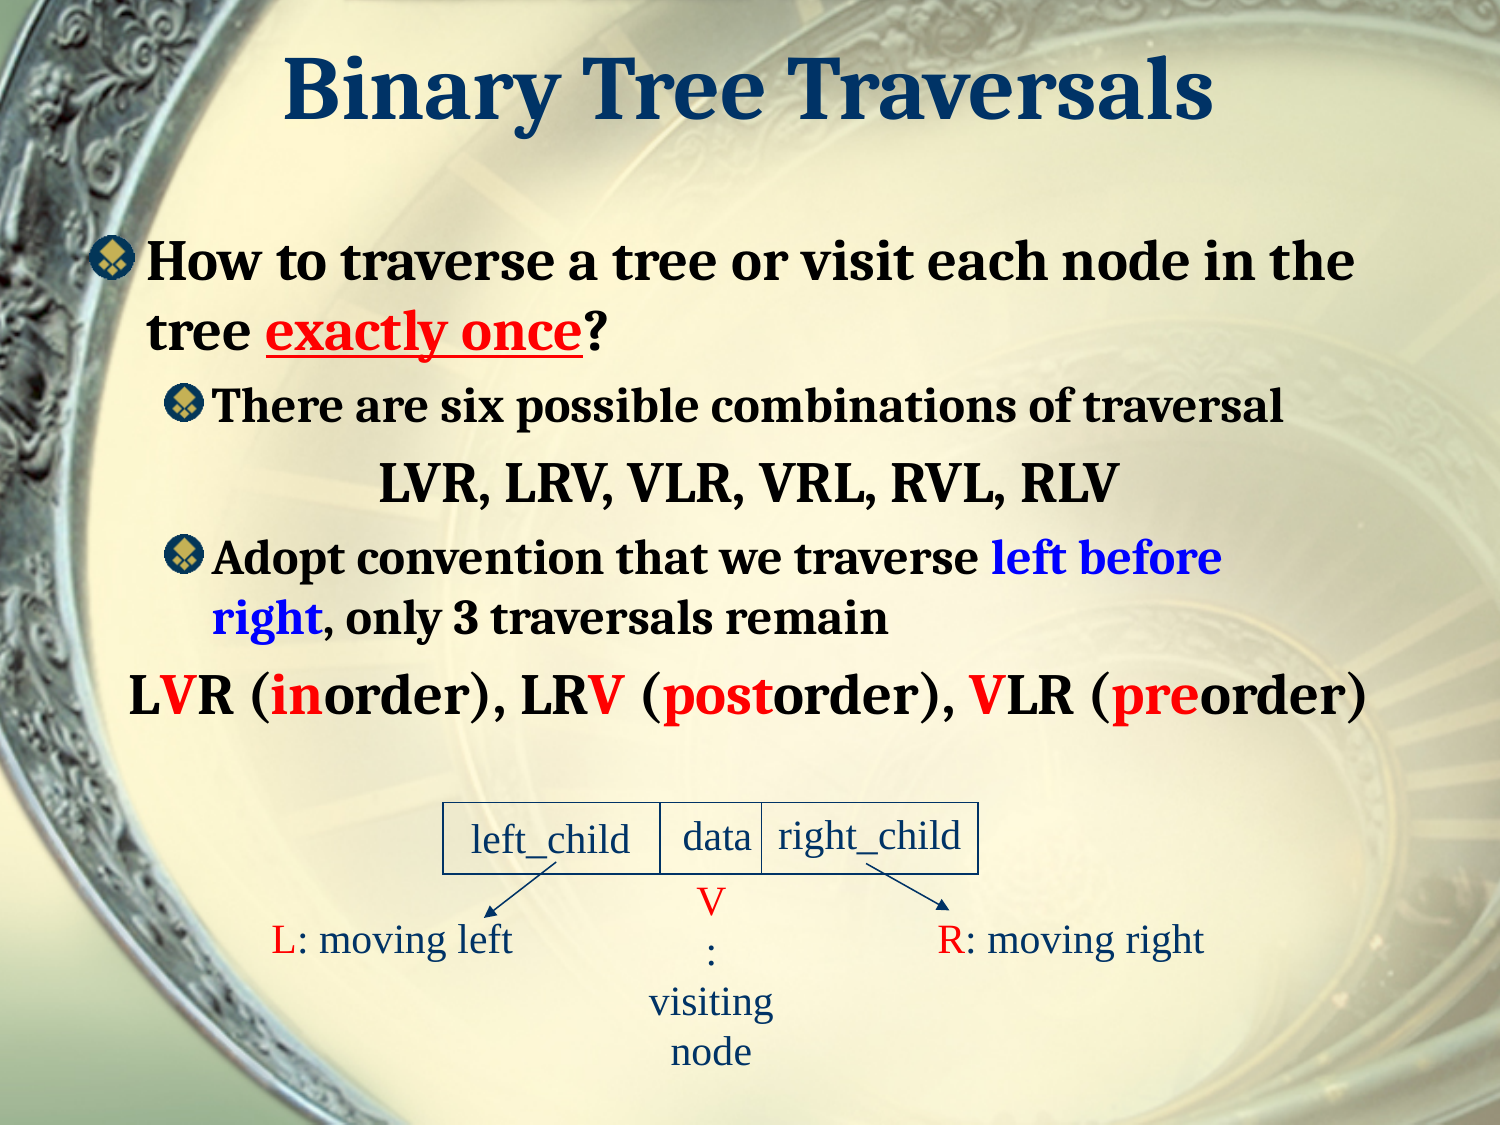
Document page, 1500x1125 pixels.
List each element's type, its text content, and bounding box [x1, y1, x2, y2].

picture [0, 0, 1500, 1125]
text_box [253, 800, 1227, 1082]
title Binary Tree Traversals [74, 32, 1425, 215]
list How to traverse a tree or visit each node in the tree exactly once? There are six possible combinations of traversal LVR, LRV, VLR, VRL, RVL, RLV Adopt convention that we traverse left before right, only 3 traversals remain LVR (inorder), LRV (postorder), VLR (preorder) [74, 215, 1425, 752]
